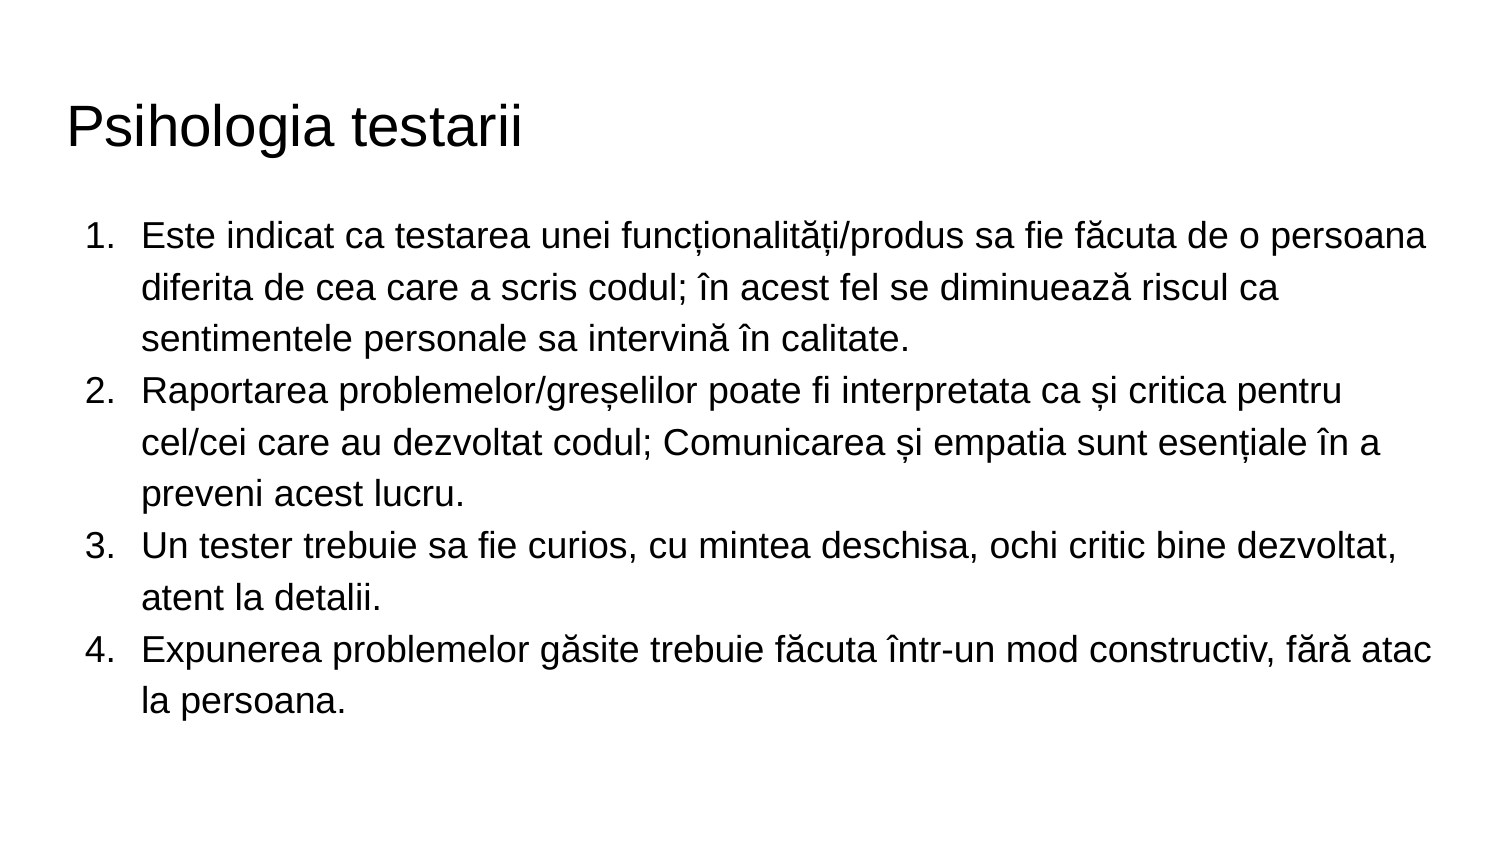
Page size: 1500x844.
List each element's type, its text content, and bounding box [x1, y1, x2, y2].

list Este indicat ca testarea unei funcționalități/produs sa fie făcuta de o persoana diferita de cea care a scris codul; în acest fel se diminuează riscul ca sentimentele personale sa intervină în calitate. Raportarea problemelor/greșelilor poate fi interpretata ca și critica pentru cel/cei care au dezvoltat codul; Comunicarea și empatia sunt esențiale în a preveni acest lucru. Un tester trebuie sa fie curios, cu mintea deschisa, ochi critic bine dezvoltat, atent la detalii. Expunerea problemelor găsite trebuie făcuta într-un mod constructiv, fără atac la persoana. [51, 189, 1449, 750]
title Psihologia testarii [51, 72, 1449, 167]
